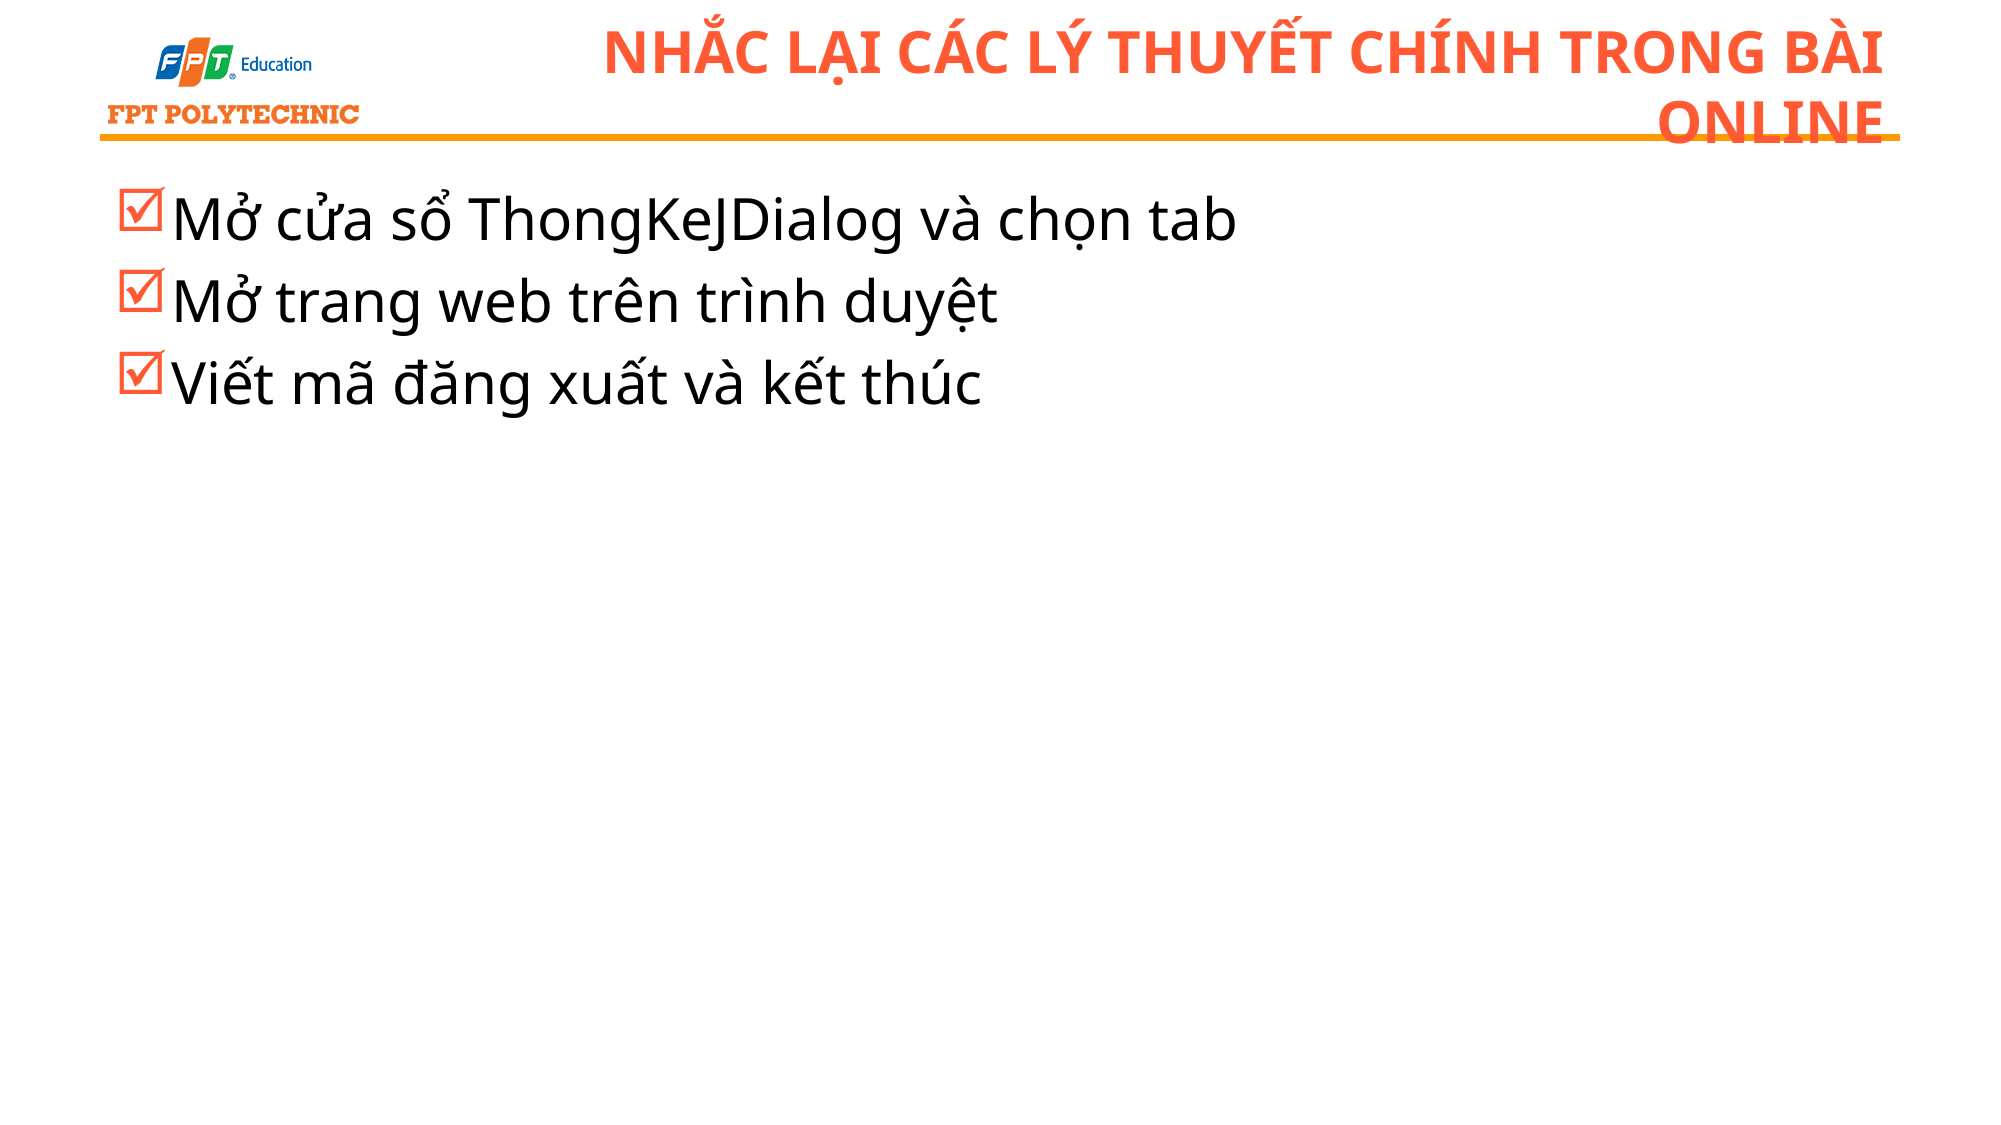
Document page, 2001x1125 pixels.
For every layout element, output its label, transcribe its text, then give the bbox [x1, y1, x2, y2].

list Mở cửa sổ ThongKeJDialog và chọn tab Mở trang web trên trình duyệt Viết mã đăng xuất và kết thúc [99, 174, 1438, 1038]
title Nhắc lại các lý thuyết chính trong bài online [366, 45, 1900, 125]
picture [99, 25, 367, 143]
